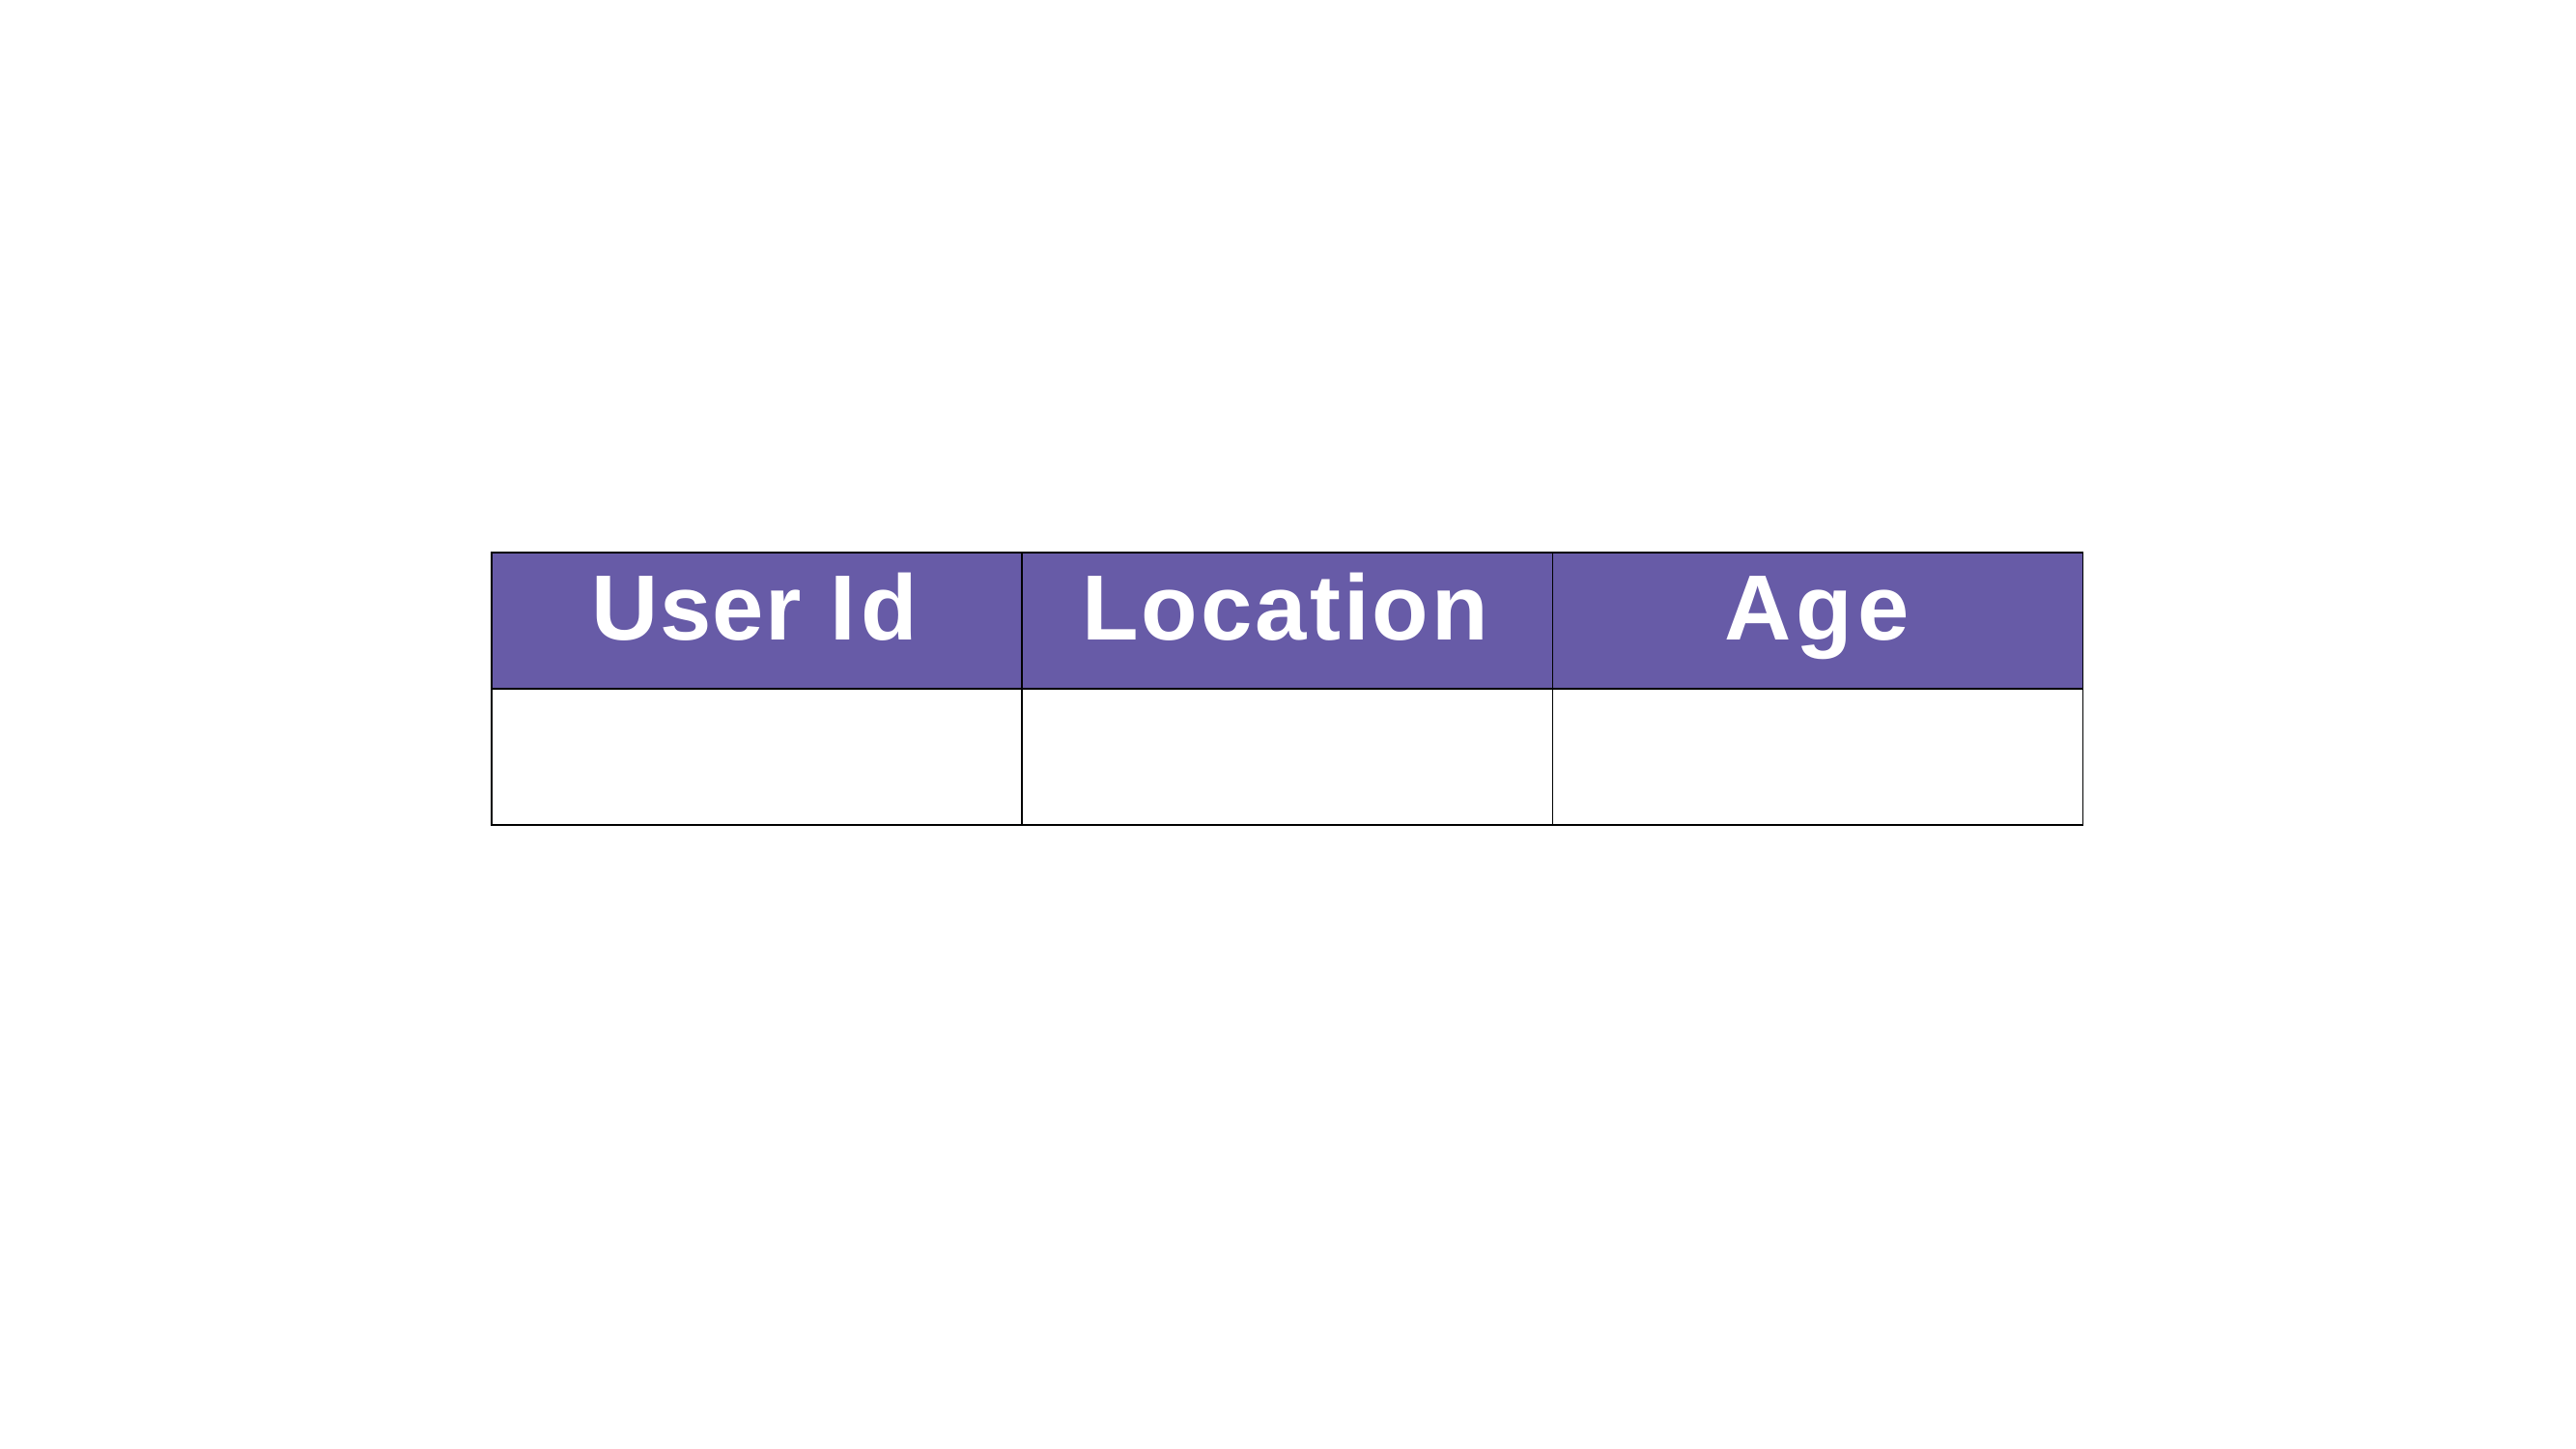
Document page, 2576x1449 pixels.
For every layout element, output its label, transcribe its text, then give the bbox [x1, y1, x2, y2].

table_cell [1023, 690, 1552, 824]
table_header User Id [493, 554, 1021, 688]
table_header Location [1023, 554, 1552, 688]
table_header Age [1553, 554, 2082, 688]
table_cell [493, 690, 1021, 824]
table_cell [1553, 690, 2082, 824]
